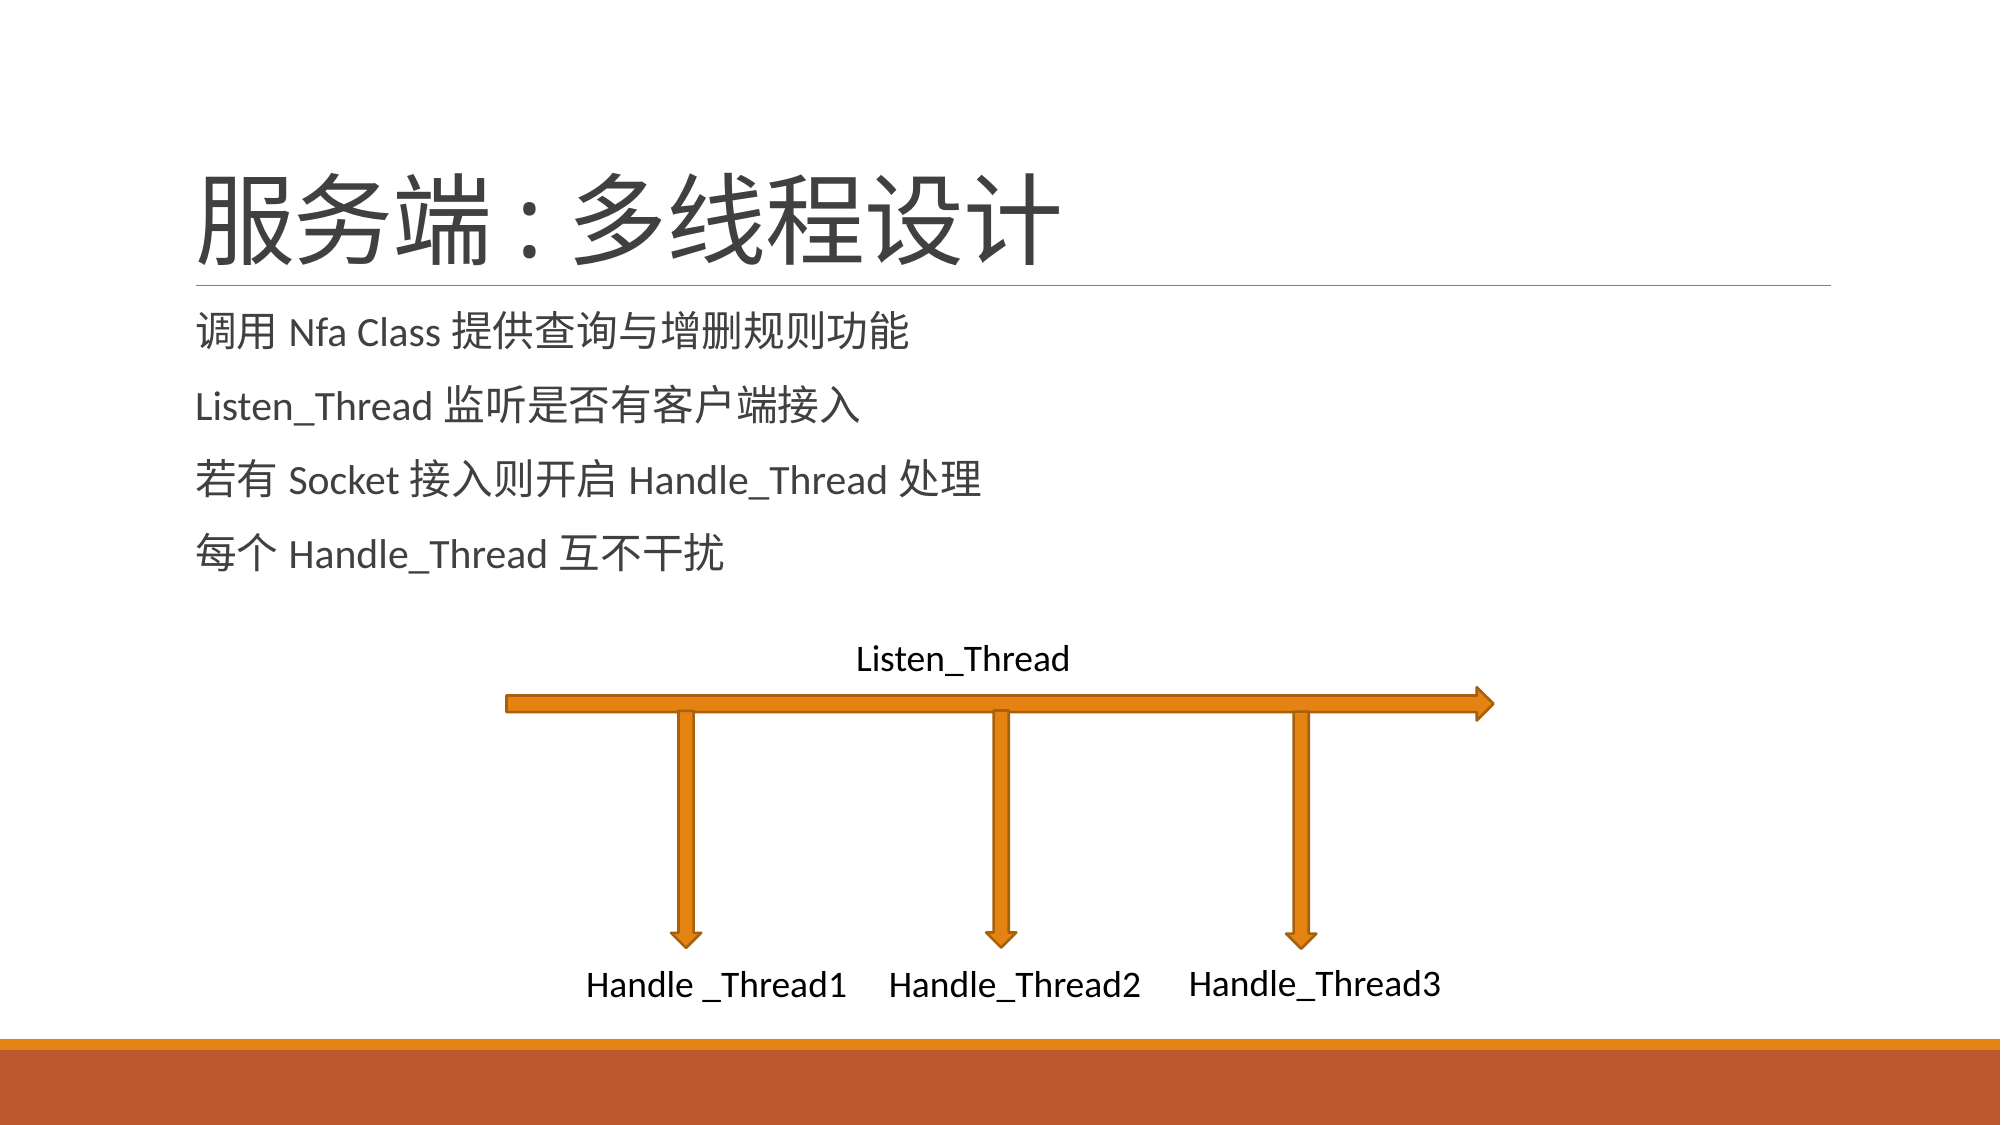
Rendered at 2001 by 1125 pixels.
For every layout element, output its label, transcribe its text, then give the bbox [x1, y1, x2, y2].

title 服务端:多线程设计 [180, 47, 1830, 285]
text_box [505, 625, 1494, 1014]
list 调用Nfa Class提供查询与增删规则功能 Listen_Thread监听是否有客户端接入 若有Socket接入则开启Handle_Thread处理 每个Handle_Thread互不干扰 [180, 302, 1830, 963]
